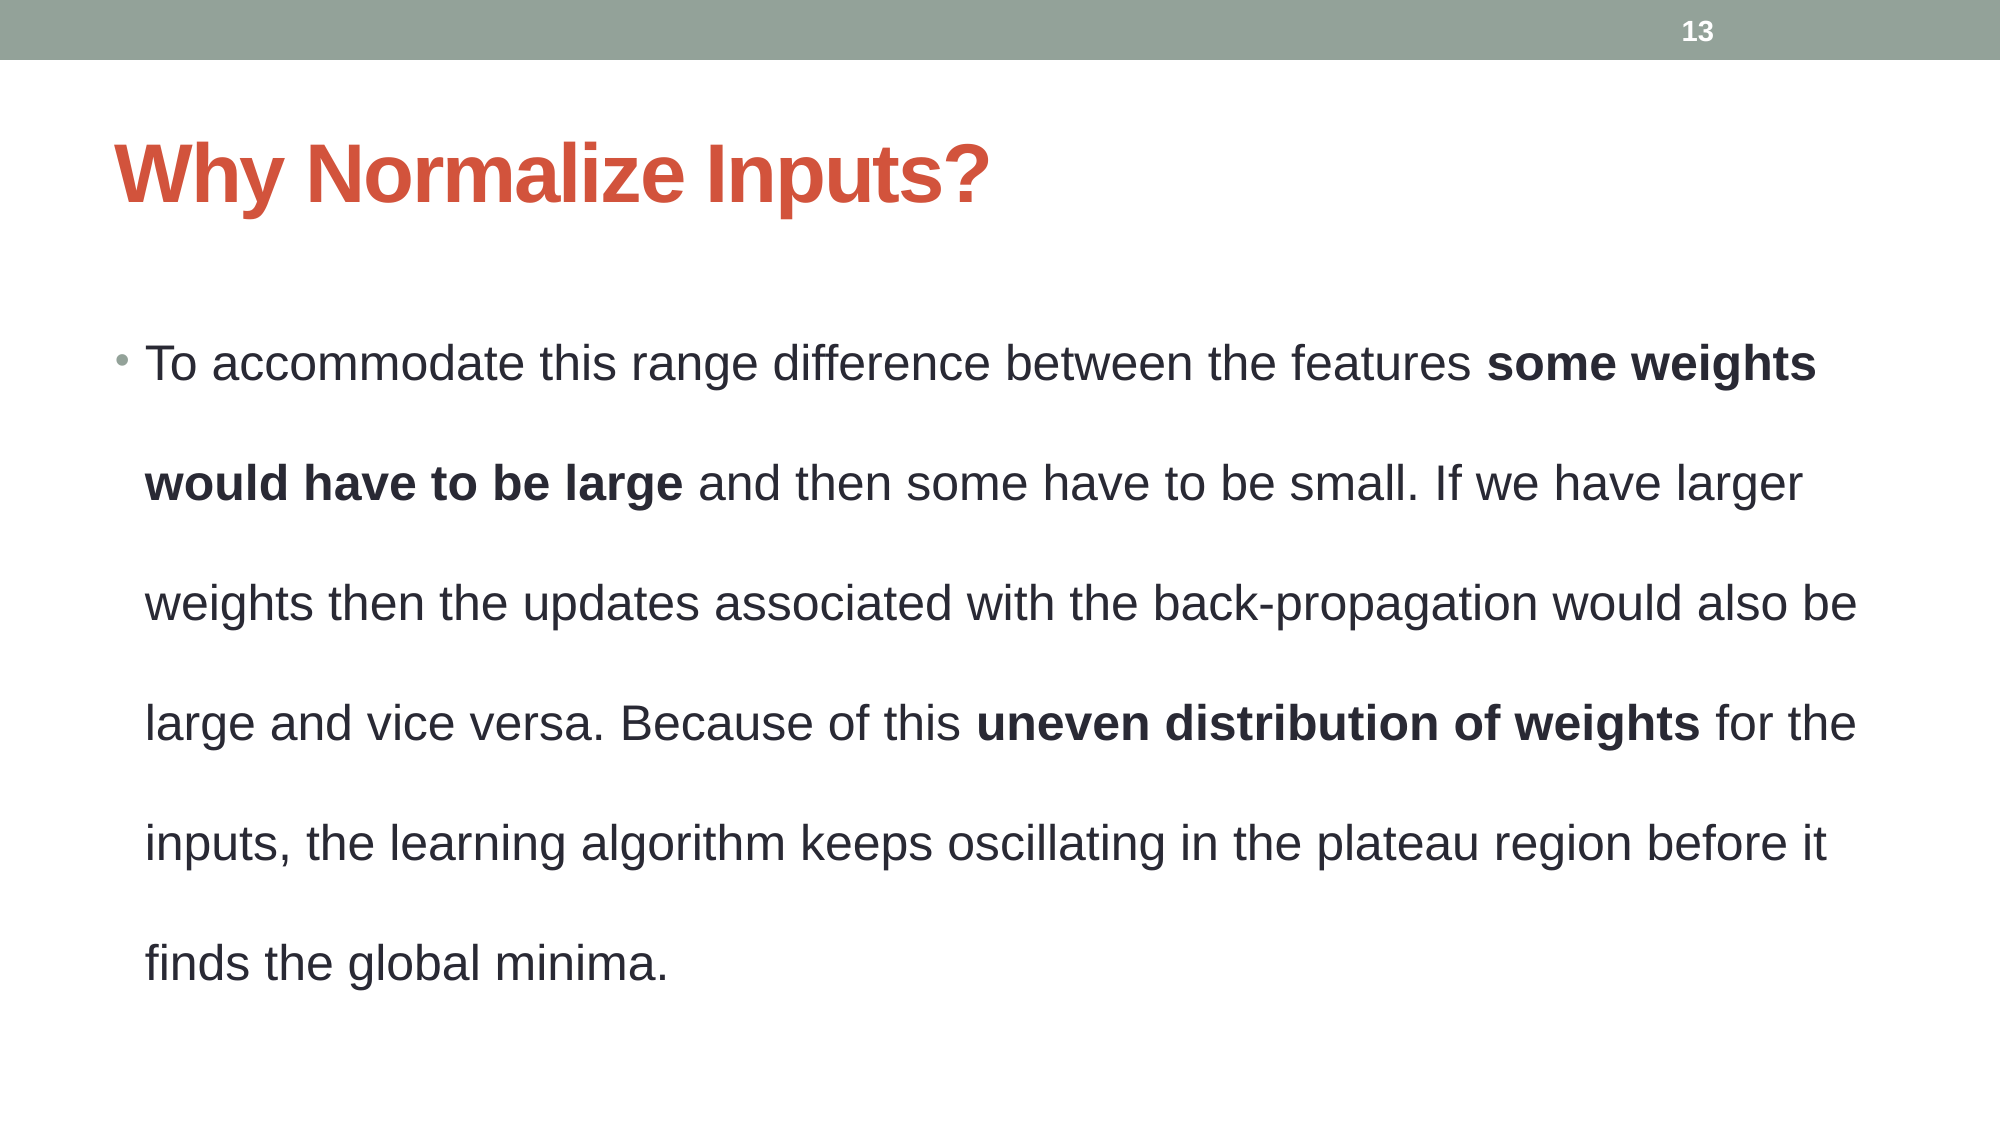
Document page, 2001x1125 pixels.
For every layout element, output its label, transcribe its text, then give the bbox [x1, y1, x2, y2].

list To accommodate this range difference between the features some weights would have to be large and then some have to be small. If we have larger weights then the updates associated with the back-propagation would also be large and vice versa. Because of this uneven distribution of weights for the inputs, the learning algorithm keeps oscillating in the plateau region before it finds the global minima. [99, 262, 1900, 1063]
slide_number 13 [1666, 3, 1900, 57]
title Why Normalize Inputs? [99, 87, 1900, 250]
